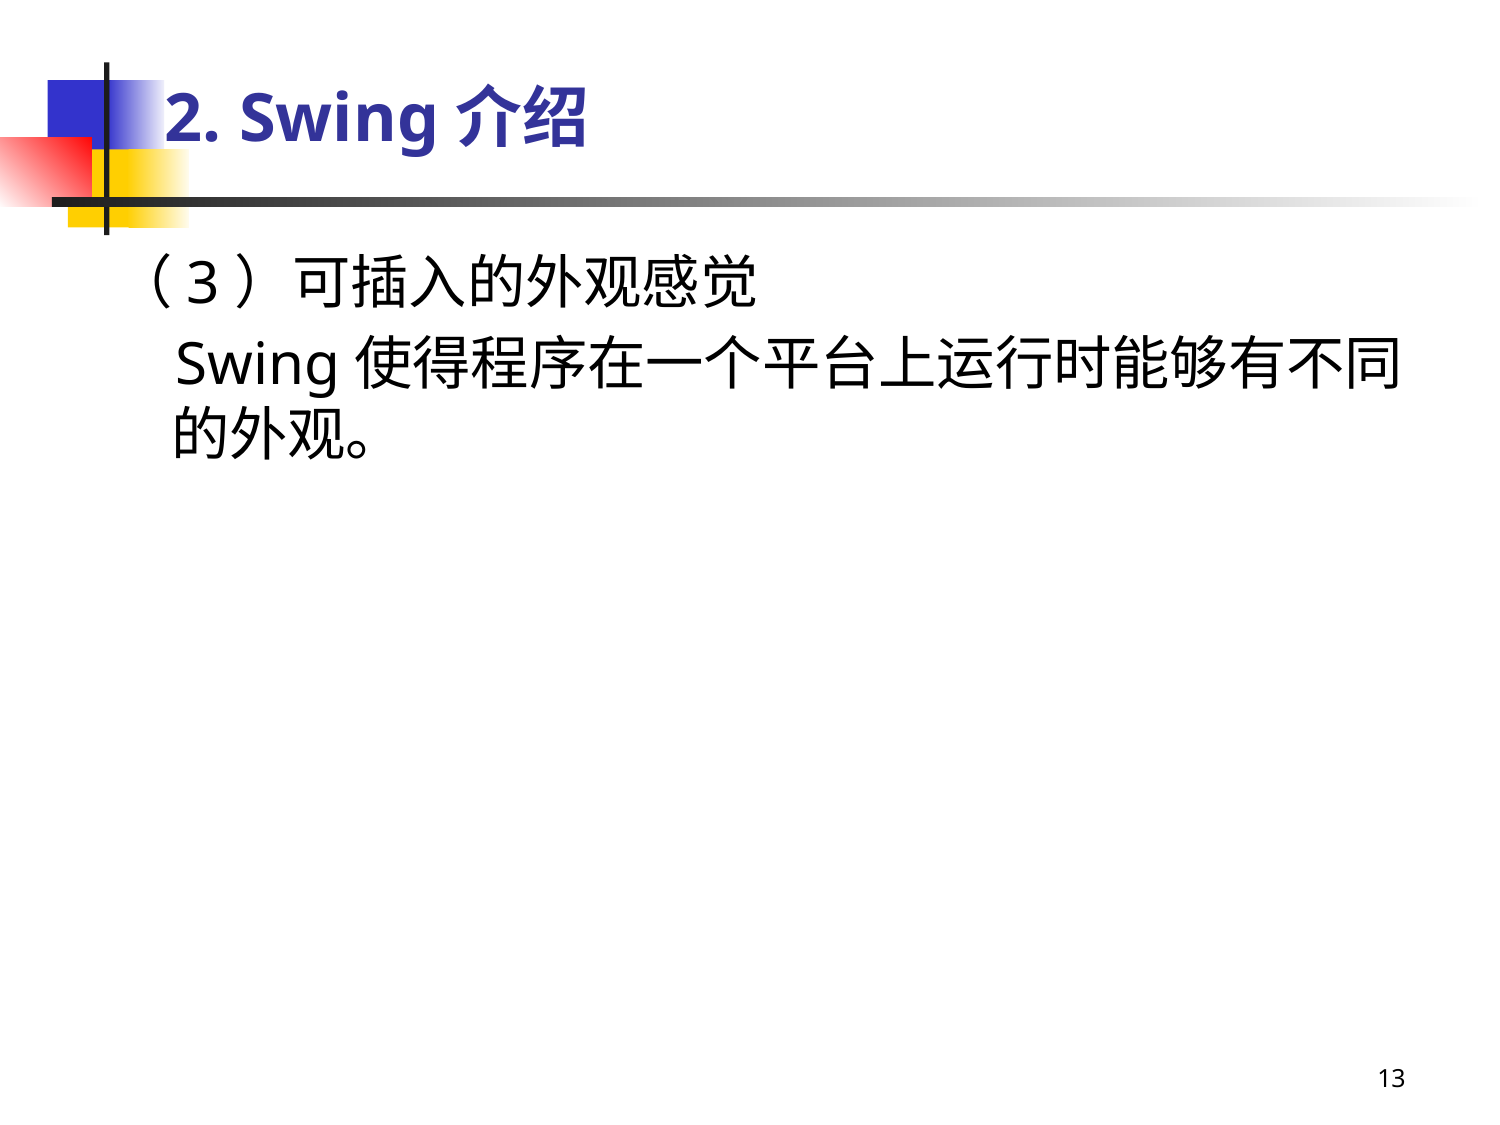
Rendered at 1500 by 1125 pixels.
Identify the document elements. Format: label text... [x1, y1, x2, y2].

title 2. Swing介绍 [149, 12, 1438, 163]
list （3）可插入的外观感觉 Swing使得程序在一个平台上运行时能够有不同的外观。 [99, 237, 1438, 1013]
